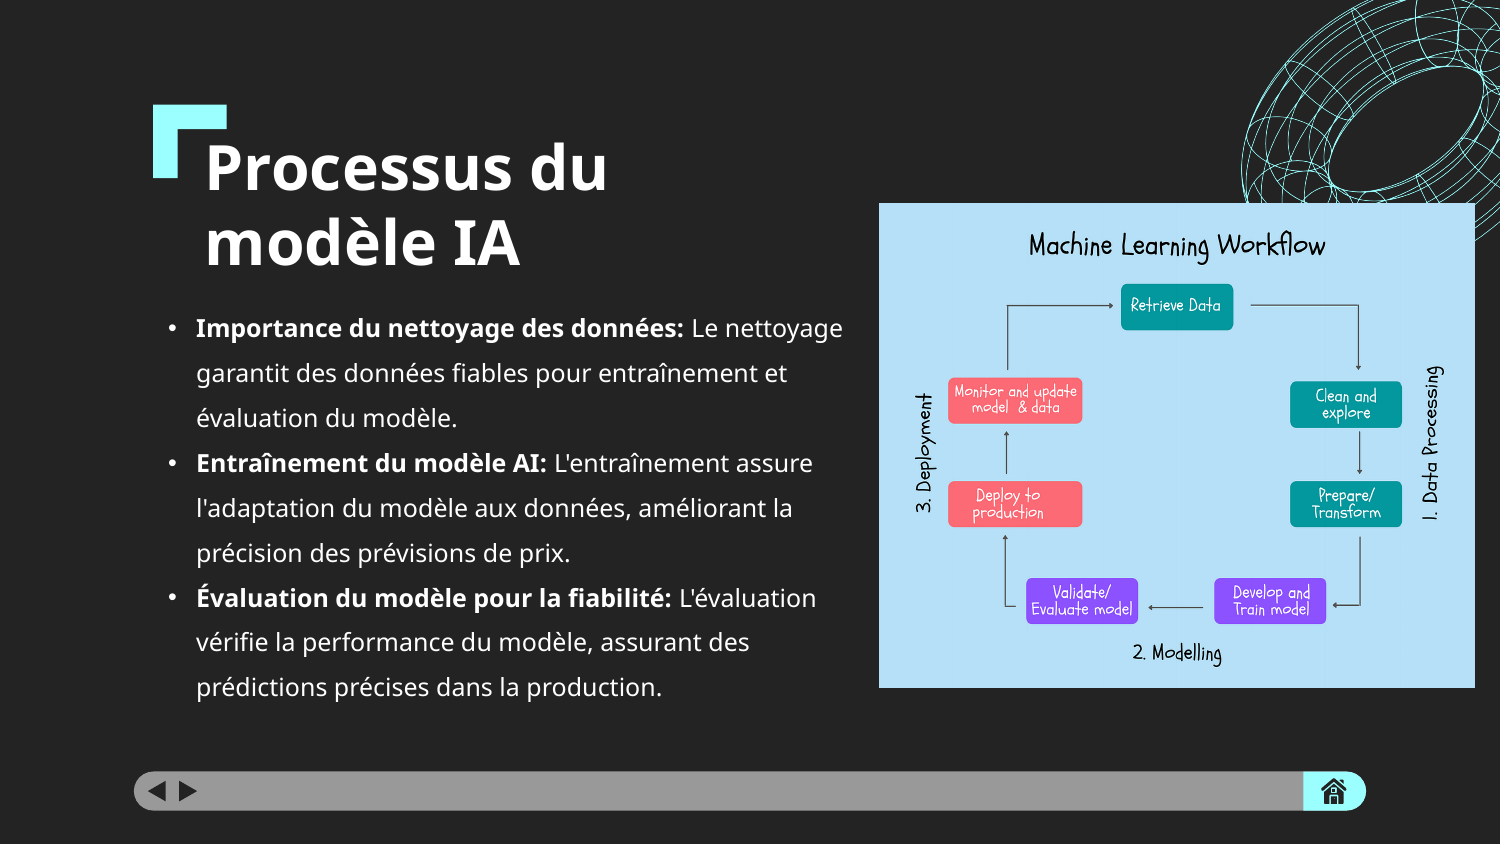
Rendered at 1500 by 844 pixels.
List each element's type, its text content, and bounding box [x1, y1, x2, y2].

picture [879, 0, 1500, 688]
subtitle Importance du nettoyage des données: Le nettoyage garantit des données fiables pour entraînement et évaluation du modèle. Entraînement du modèle AI: L'entraînement assure l'adaptation du modèle aux données, améliorant la précision des prévisions de prix. Évaluation du modèle pour la fiabilité: L'évaluation vérifie la performance du modèle, assurant des prédictions précises dans la production. [153, 282, 867, 716]
text_box [153, 104, 227, 179]
title Processus du modèle IA [189, 203, 742, 294]
